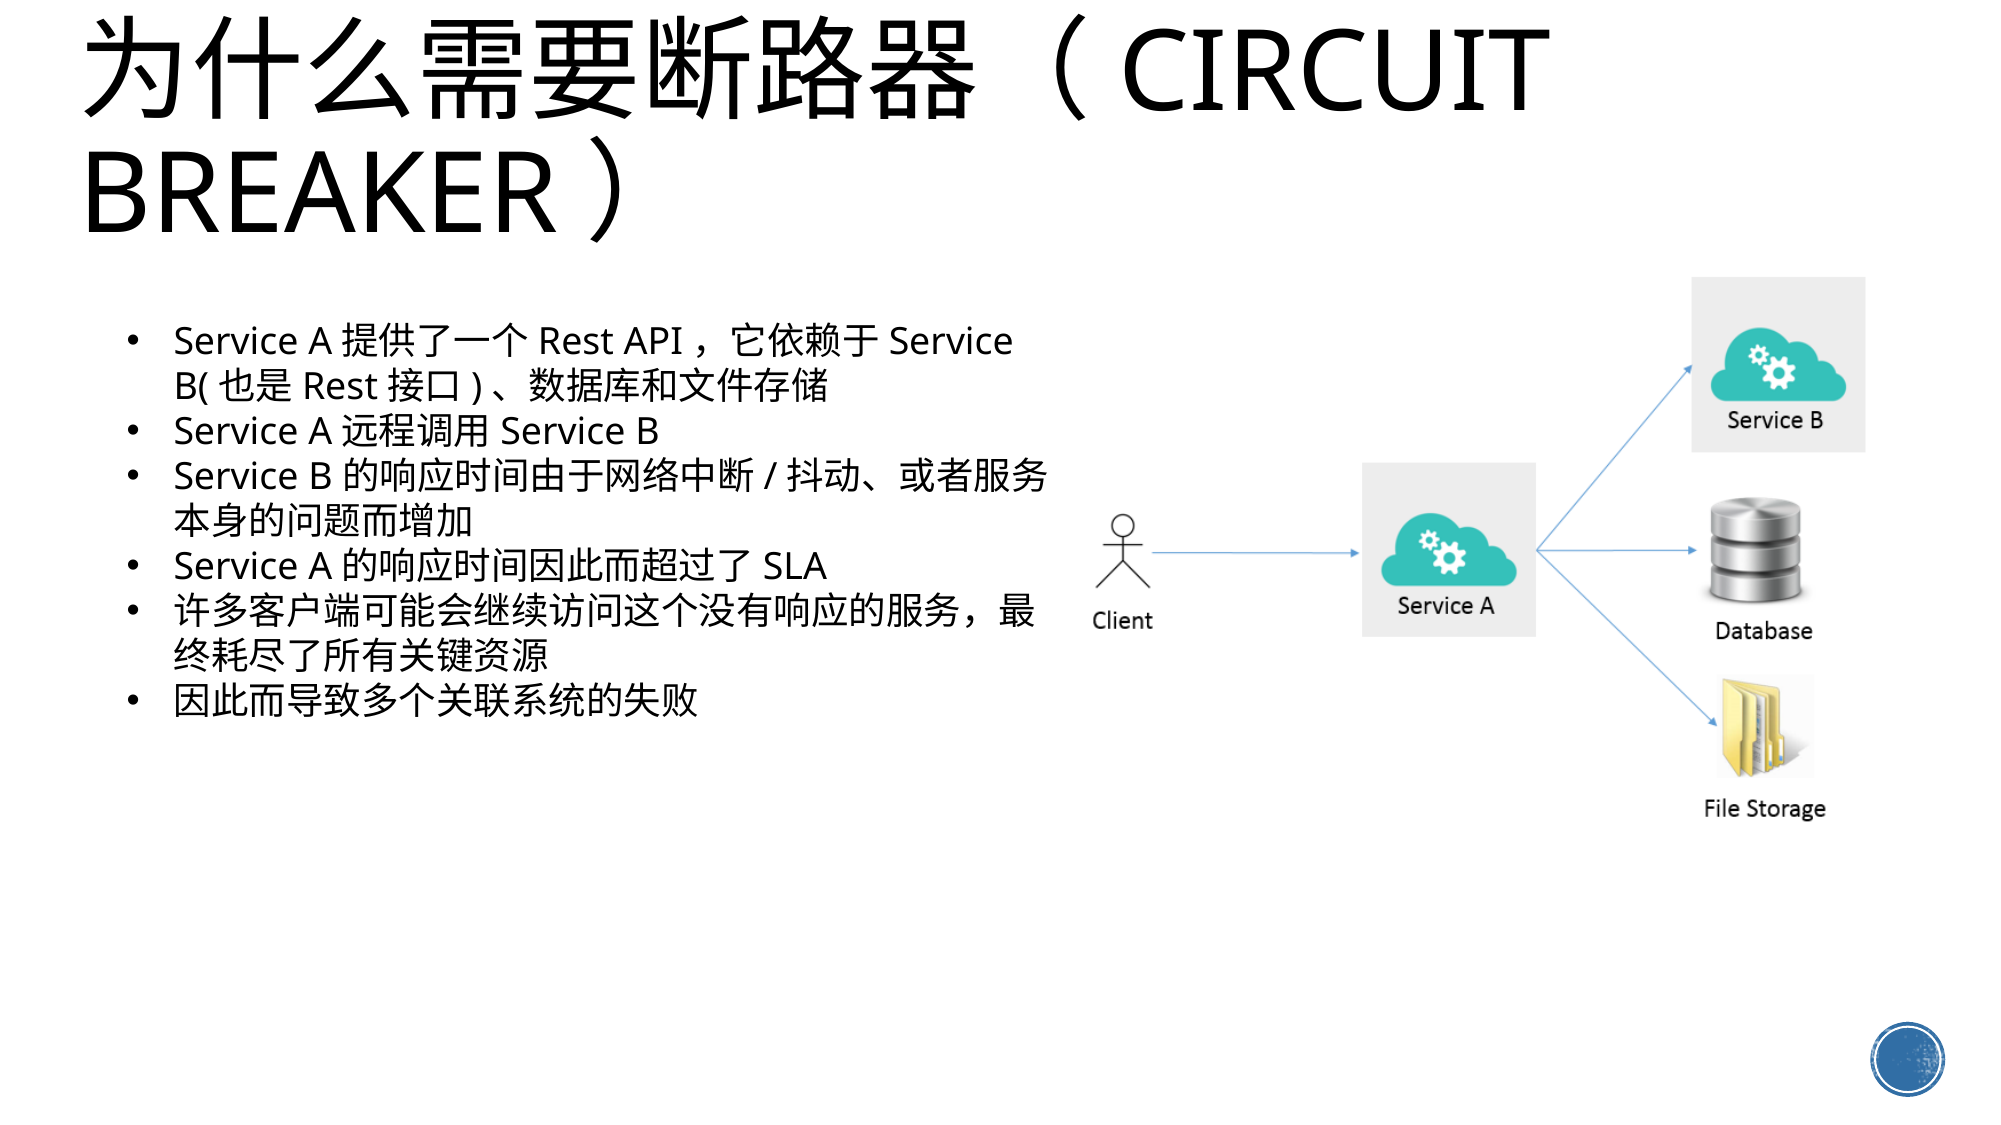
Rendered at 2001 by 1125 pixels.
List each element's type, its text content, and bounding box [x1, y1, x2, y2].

title 为什么需要断路器（Circuit Breaker） [63, 2, 1877, 267]
picture [1083, 253, 1877, 826]
text_box Service A提供了一个Rest API，它依赖于Service B(也是Rest接口)、数据库和文件存储 Service A远程调用Service B Service B的响应时间由于网络中断/抖动、或者服务本身的问题而增加 Service A的响应时间因此而超过了SLA 许多客户端可能会继续访问这个没有响应的服务，最终耗尽了所有关键资源 因此而导致多个关联系统的失败 [111, 309, 1064, 730]
